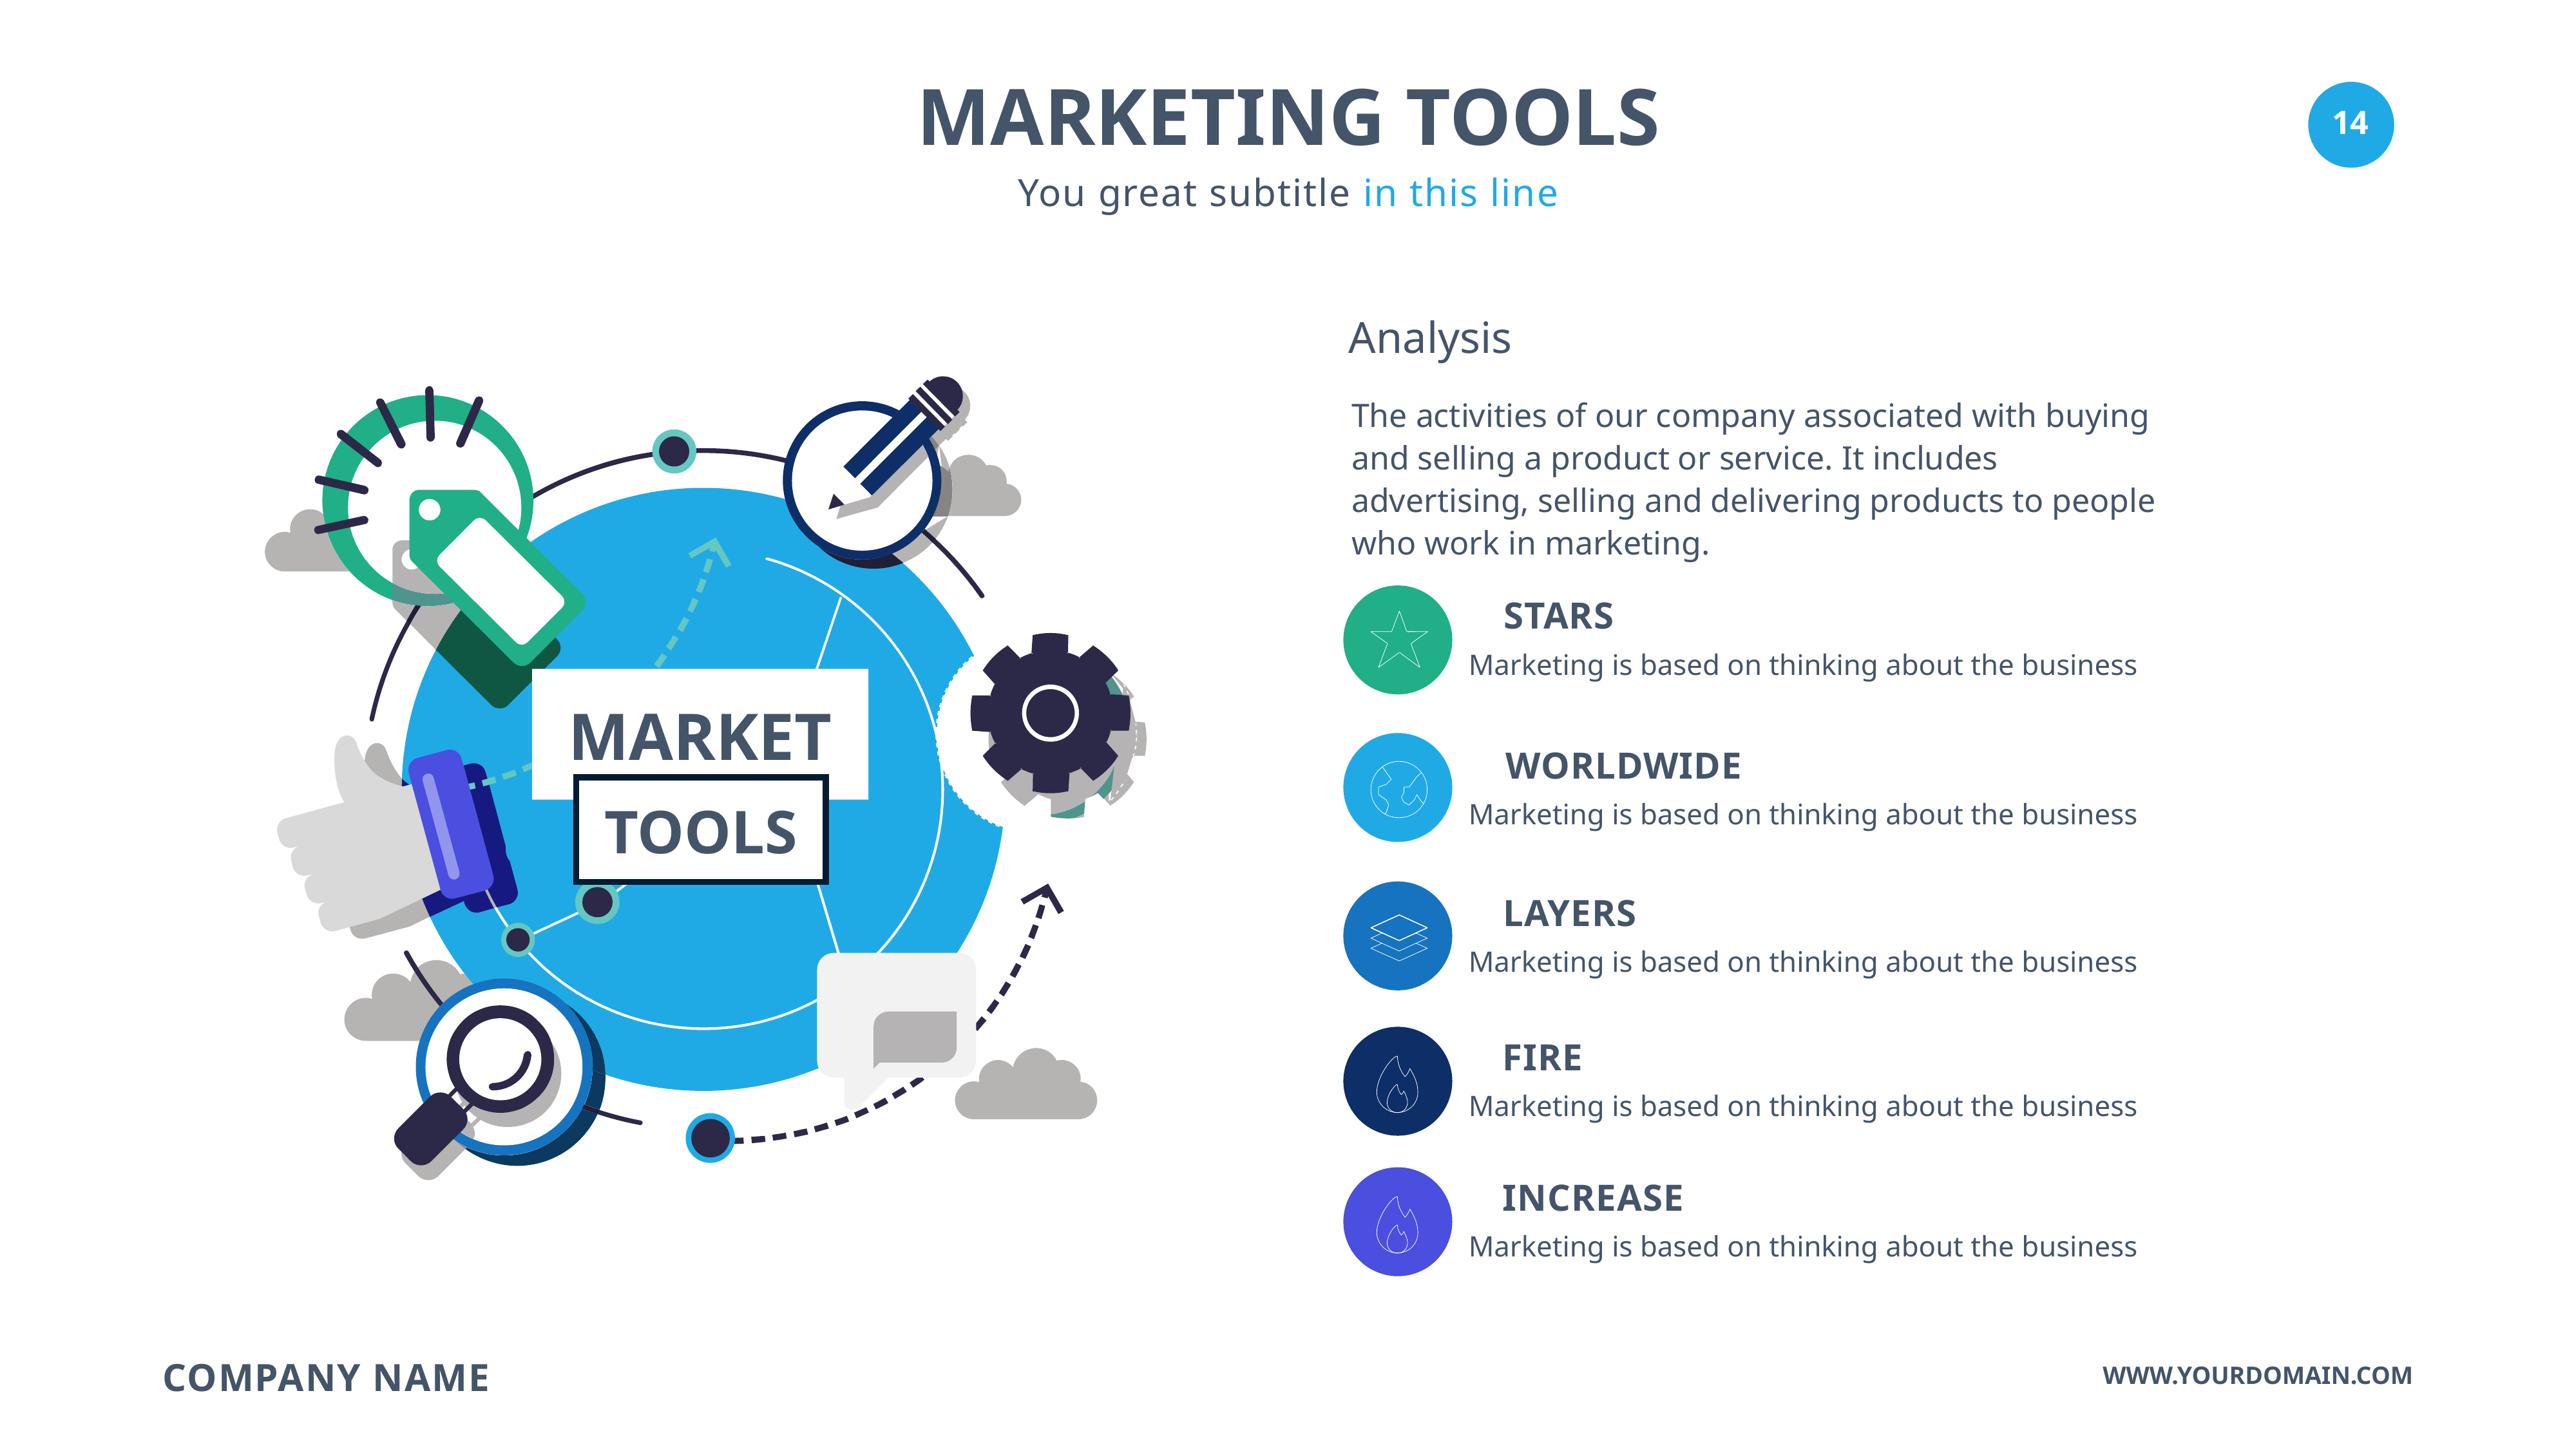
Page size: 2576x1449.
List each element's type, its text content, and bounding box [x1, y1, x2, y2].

text_box [265, 509, 349, 572]
text_box [922, 379, 960, 417]
text_box [1129, 757, 1134, 770]
text_box [892, 1086, 907, 1099]
text_box [696, 448, 786, 463]
text_box [1001, 758, 1118, 815]
text_box [457, 1092, 469, 1108]
text_box [1035, 904, 1045, 920]
text_box [659, 436, 690, 467]
text_box [469, 782, 476, 790]
text_box [404, 950, 443, 1006]
text_box [703, 558, 713, 573]
text_box [654, 653, 667, 668]
text_box [598, 1110, 643, 1125]
text_box [932, 390, 971, 446]
text_box [687, 598, 699, 613]
text_box [1112, 675, 1123, 688]
text_box [533, 912, 578, 934]
text_box [677, 617, 690, 632]
text_box [666, 635, 679, 650]
text_box [425, 386, 435, 442]
text_box [435, 610, 561, 709]
text_box [423, 773, 460, 880]
text_box [1051, 802, 1085, 819]
text_box [472, 409, 534, 538]
text_box [401, 779, 409, 786]
text_box [582, 1104, 600, 1114]
text_box [843, 400, 921, 478]
text_box [836, 446, 929, 520]
text_box [1018, 652, 1031, 658]
text_box [816, 883, 840, 952]
text_box MARKETING TOOLS [917, 67, 1660, 161]
text_box [582, 887, 613, 918]
text_box [502, 770, 517, 780]
text_box Marketing is based on thinking about the business [1468, 784, 2139, 831]
text_box [915, 386, 953, 424]
text_box [977, 1016, 987, 1031]
text_box [327, 528, 392, 600]
text_box [531, 488, 974, 726]
text_box [935, 632, 1109, 835]
text_box [819, 597, 941, 952]
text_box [1377, 1056, 1418, 1113]
text_box [402, 650, 585, 932]
text_box [860, 417, 939, 496]
text_box [1104, 794, 1110, 802]
text_box [314, 475, 368, 495]
text_box [446, 1005, 555, 1113]
text_box [933, 539, 985, 599]
text_box Marketing is based on thinking about the business [1468, 635, 2139, 681]
text_box [696, 578, 707, 593]
text_box [877, 764, 944, 952]
text_box [325, 440, 363, 482]
text_box [585, 1070, 606, 1110]
text_box [988, 732, 995, 749]
text_box [422, 891, 495, 917]
text_box [1112, 677, 1123, 692]
text_box [348, 421, 522, 583]
text_box [1114, 673, 1121, 681]
text_box [819, 547, 904, 569]
text_box [854, 1107, 869, 1119]
text_box MARKET [531, 668, 869, 800]
text_box [1022, 684, 1079, 742]
text_box [456, 396, 484, 448]
text_box [817, 952, 977, 1110]
text_box [406, 605, 421, 624]
text_box Analysis [1348, 310, 1512, 362]
text_box [533, 451, 653, 499]
text_box [1028, 924, 1039, 940]
text_box [1125, 685, 1134, 699]
text_box [448, 1083, 477, 1113]
text_box The activities of our company associated with buying and selling a product or service. It includes advertising, selling and delivering products to people who work in marketing. [1351, 391, 2162, 562]
text_box [1342, 881, 1453, 991]
text_box [893, 533, 932, 563]
text_box [365, 743, 402, 786]
text_box [1020, 884, 1064, 914]
text_box [350, 899, 430, 939]
text_box [834, 1115, 850, 1126]
text_box [392, 600, 415, 621]
text_box [1076, 814, 1084, 819]
text_box [922, 529, 936, 543]
text_box [930, 437, 939, 450]
text_box [998, 981, 1011, 997]
text_box [828, 493, 844, 510]
text_box [528, 952, 817, 1030]
text_box [792, 410, 933, 551]
text_box [1019, 943, 1031, 960]
text_box [1107, 683, 1138, 804]
text_box [409, 489, 586, 667]
text_box [392, 583, 453, 606]
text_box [1371, 611, 1428, 668]
text_box [408, 750, 494, 899]
text_box [455, 1141, 467, 1149]
text_box [459, 1018, 542, 1101]
text_box [485, 889, 497, 908]
text_box [466, 1110, 598, 1166]
text_box [908, 394, 946, 431]
text_box [1132, 721, 1147, 758]
text_box [986, 999, 1000, 1014]
text_box [688, 537, 732, 568]
text_box [816, 596, 842, 668]
text_box TOOLS [575, 777, 826, 883]
text_box WORLDWIDE [1505, 725, 1742, 786]
text_box [930, 376, 963, 410]
text_box [958, 673, 1051, 815]
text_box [1377, 1197, 1418, 1254]
text_box [531, 883, 836, 1027]
text_box [376, 398, 406, 449]
text_box [970, 632, 1131, 793]
text_box [881, 775, 1003, 952]
text_box [1106, 677, 1122, 695]
text_box [464, 763, 518, 908]
text_box [921, 385, 954, 419]
text_box [434, 395, 472, 425]
text_box [873, 1097, 888, 1110]
text_box [793, 1128, 808, 1137]
text_box [425, 988, 583, 1146]
text_box FIRE [1502, 1017, 1583, 1078]
text_box [430, 902, 818, 1091]
text_box [910, 1078, 924, 1088]
text_box [926, 516, 948, 538]
text_box [506, 928, 530, 952]
text_box [501, 922, 535, 958]
text_box [783, 401, 942, 560]
text_box [734, 1137, 744, 1144]
text_box [437, 518, 565, 645]
text_box [973, 635, 1128, 791]
text_box [575, 883, 620, 924]
text_box [914, 392, 947, 426]
text_box [1109, 775, 1134, 806]
text_box [495, 907, 509, 927]
text_box [751, 1135, 766, 1144]
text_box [1371, 914, 1427, 961]
text_box [394, 1092, 468, 1166]
text_box Marketing is based on thinking about the business [1468, 1217, 2139, 1263]
text_box [1009, 963, 1022, 978]
text_box [1342, 1026, 1453, 1137]
text_box [347, 408, 390, 450]
text_box [772, 1132, 787, 1141]
text_box [685, 1113, 735, 1163]
text_box [566, 1003, 606, 1075]
text_box Marketing is based on thinking about the business [1468, 1076, 2139, 1122]
text_box [392, 540, 444, 594]
text_box [322, 486, 349, 524]
text_box [955, 1048, 1098, 1119]
text_box [344, 972, 439, 1041]
text_box [521, 762, 531, 773]
text_box You great subtitle in this line [1018, 168, 1559, 214]
text_box [386, 395, 426, 428]
text_box [488, 1051, 532, 1091]
text_box [935, 446, 949, 471]
text_box [873, 1011, 957, 1069]
text_box [1342, 1166, 1453, 1277]
text_box [418, 960, 472, 1002]
text_box [1342, 585, 1453, 695]
text_box [833, 413, 926, 505]
text_box [948, 455, 1022, 516]
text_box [1371, 761, 1427, 818]
text_box [933, 466, 953, 516]
text_box [461, 1043, 562, 1139]
text_box [314, 516, 368, 535]
text_box [814, 1122, 829, 1133]
text_box [1092, 769, 1114, 799]
text_box LAYERS [1503, 872, 1637, 934]
text_box [410, 603, 460, 650]
text_box [415, 978, 593, 1155]
text_box [401, 1139, 466, 1180]
text_box [277, 735, 440, 932]
text_box [337, 430, 383, 468]
text_box [765, 557, 937, 736]
text_box STARS [1503, 575, 1614, 637]
text_box [691, 1119, 730, 1158]
text_box [616, 883, 630, 892]
text_box [369, 621, 410, 722]
text_box [1342, 732, 1453, 842]
text_box Marketing is based on thinking about the business [1468, 932, 2139, 978]
text_box INCREASE [1502, 1157, 1684, 1218]
text_box [1107, 731, 1121, 755]
text_box [481, 776, 497, 787]
text_box [652, 429, 697, 474]
